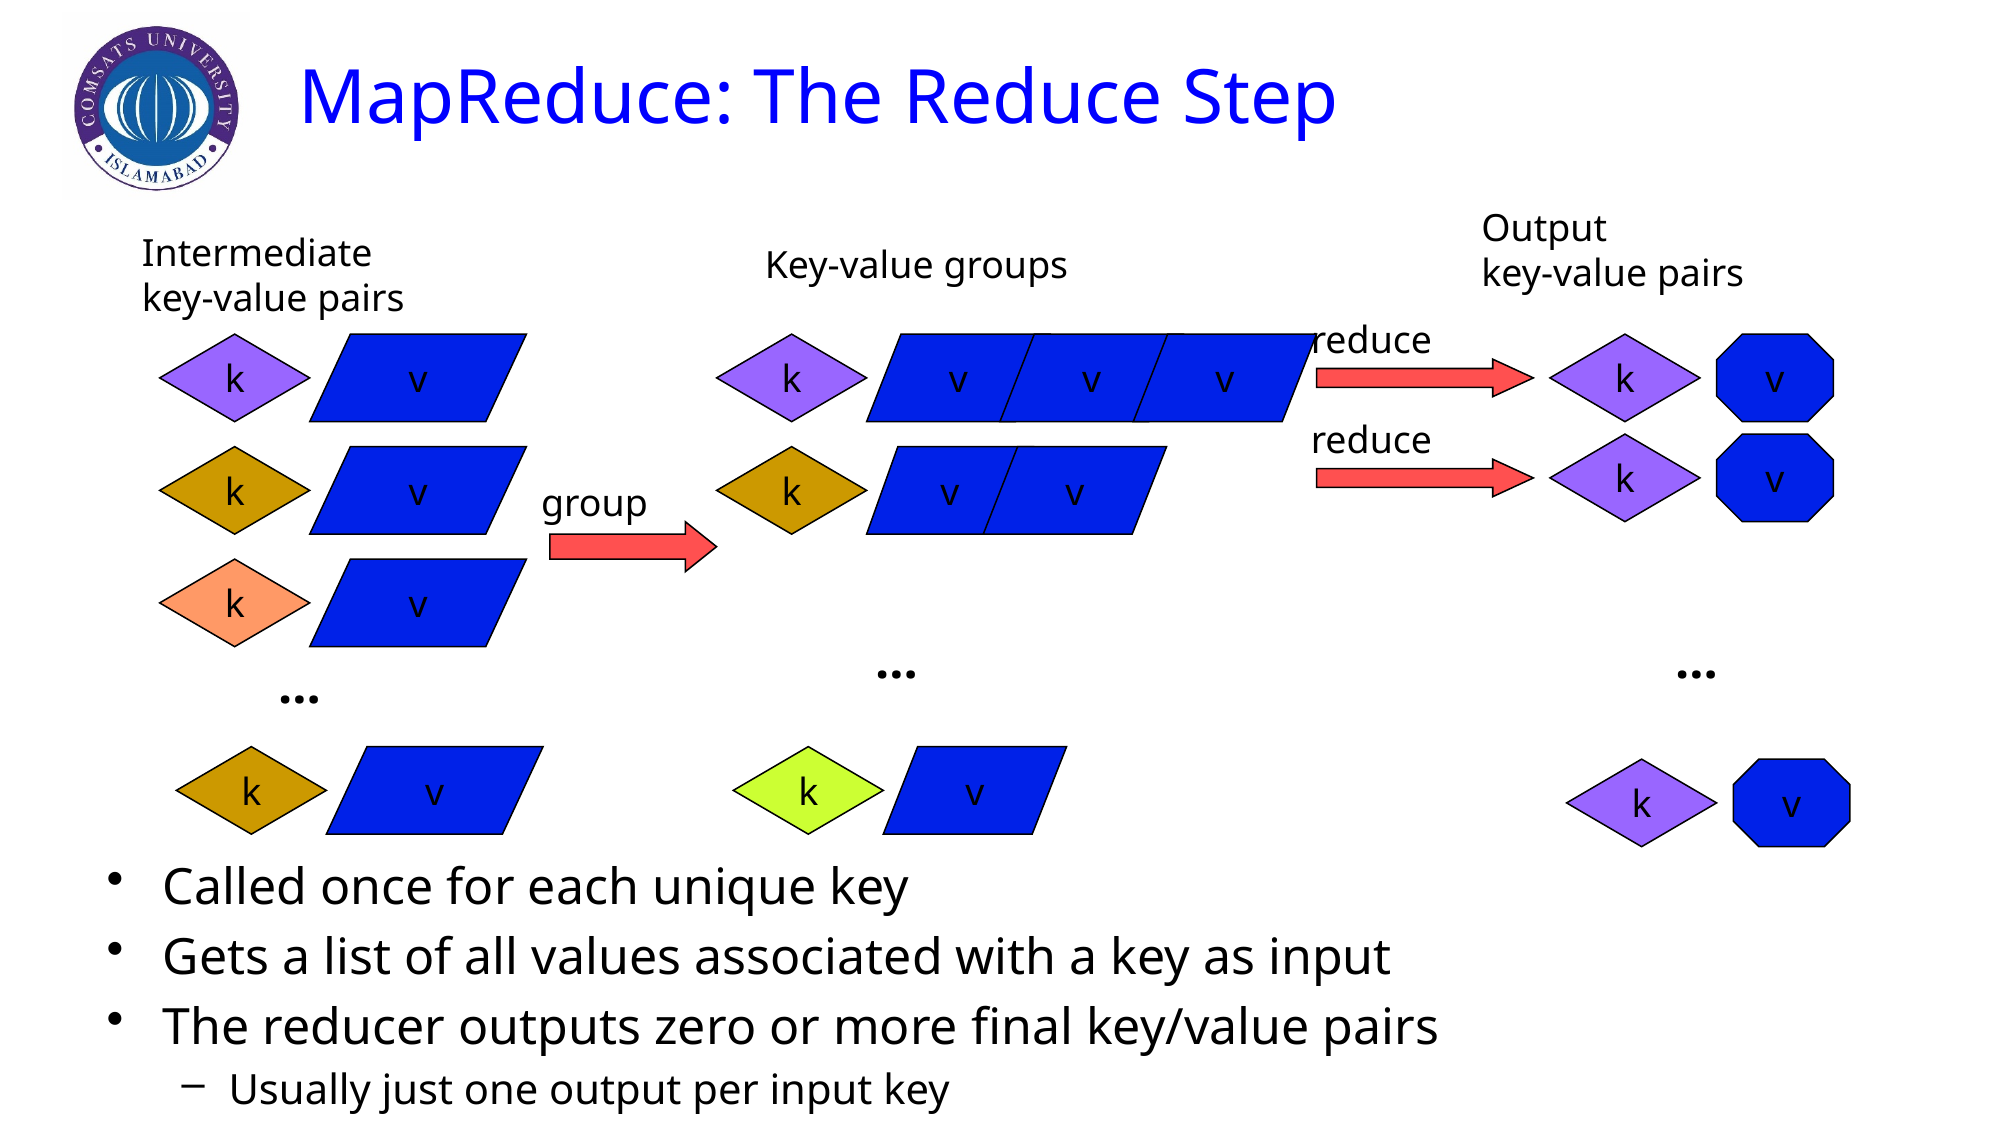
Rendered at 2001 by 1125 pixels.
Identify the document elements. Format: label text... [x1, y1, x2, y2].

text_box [1549, 333, 1834, 422]
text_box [1566, 758, 1851, 847]
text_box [1549, 433, 1834, 522]
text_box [1322, 408, 1534, 497]
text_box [1322, 308, 1534, 397]
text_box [133, 221, 544, 835]
text_box Output key-value pairs [1466, 196, 1917, 302]
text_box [716, 233, 1317, 835]
title MapReduce: The Reduce Step [283, 0, 1850, 188]
list Called once for each unique key Gets a list of all values associated with a key as input The reducer outputs zero or more final key/value pairs Usually just one output per input key [91, 846, 1792, 1125]
text_box … [1660, 621, 1734, 697]
picture [62, 12, 250, 200]
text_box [530, 471, 711, 572]
